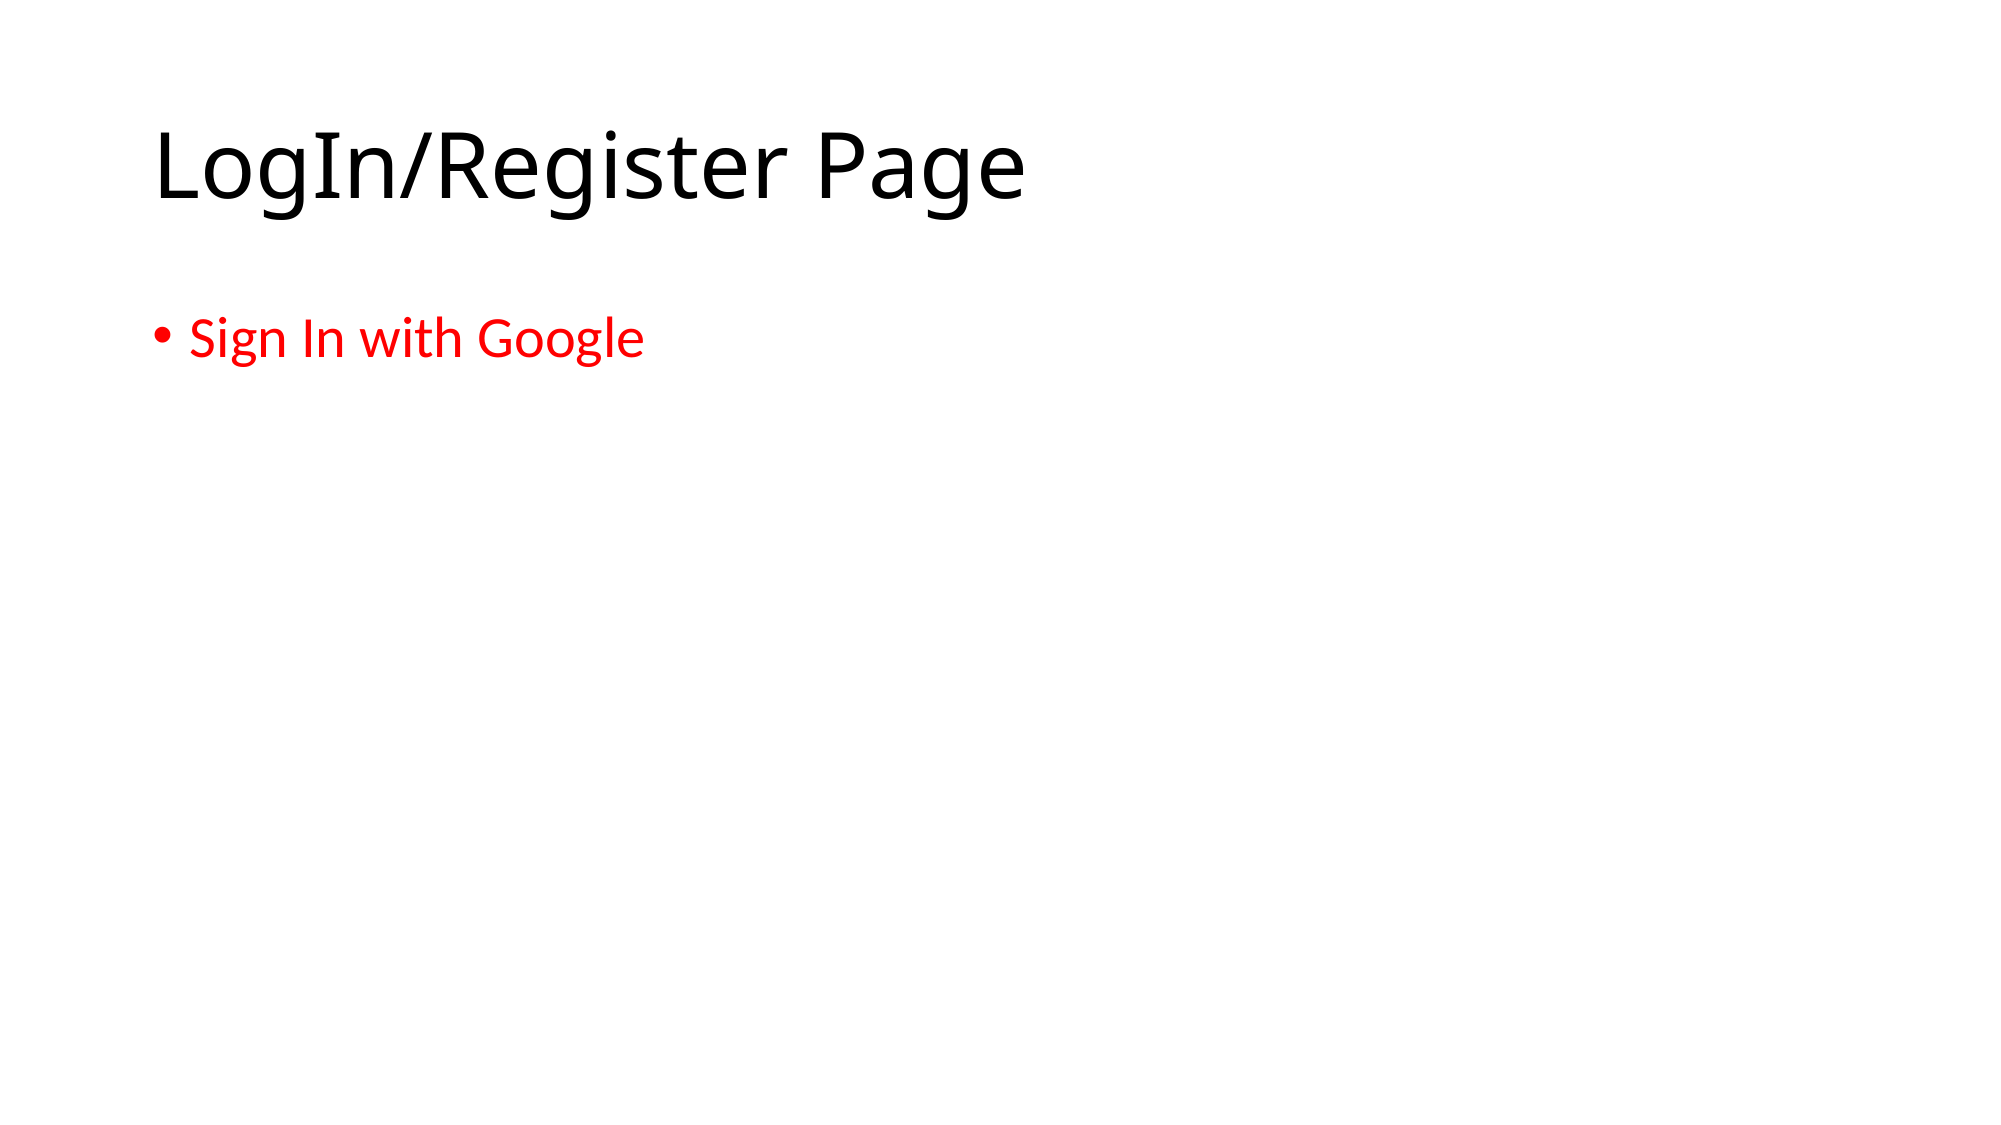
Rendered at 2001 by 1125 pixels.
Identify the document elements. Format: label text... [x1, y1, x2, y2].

list Sign In with Google [137, 299, 1863, 1014]
title LogIn/Register Page [137, 59, 1863, 278]
